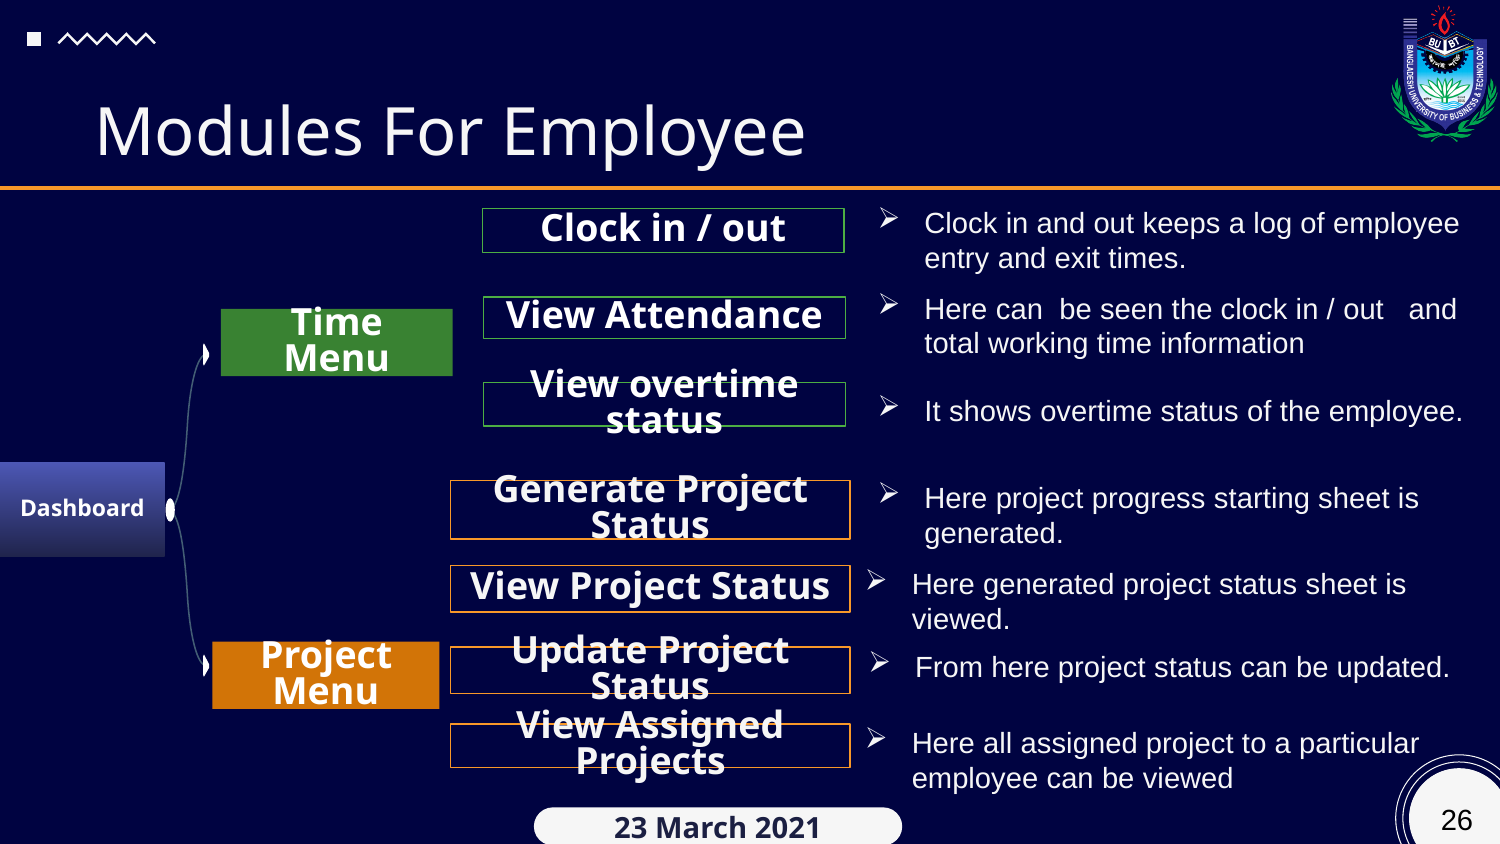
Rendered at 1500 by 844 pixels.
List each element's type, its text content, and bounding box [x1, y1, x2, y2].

text_box 23 March 2021 [533, 807, 903, 844]
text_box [165, 343, 210, 677]
text_box Update Project Status [450, 647, 851, 694]
text_box Clock in and out keeps a log of employee entry and exit times. [862, 196, 1500, 282]
text_box Generate Project Status [450, 480, 851, 540]
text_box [1389, 754, 1500, 844]
text_box Here generated project status sheet is viewed. [850, 558, 1488, 643]
text_box Here project progress starting sheet is generated. [862, 471, 1500, 557]
text_box Time Menu [220, 308, 453, 377]
picture [1389, 4, 1499, 144]
text_box From here project status can be updated. [853, 641, 1491, 691]
text_box Clock in / out [482, 208, 845, 253]
text_box Dashboard [0, 462, 160, 557]
text_box Here all assigned project to a particular employee can be viewed [850, 716, 1488, 802]
text_box It shows overtime status of the employee. [862, 384, 1500, 435]
text_box Here can be seen the clock in / out and total working time information [862, 282, 1500, 368]
text_box View Attendance [483, 297, 846, 339]
text_box Project Menu [212, 641, 440, 709]
title Modules For Employee [79, 73, 1004, 168]
text_box View Project Status [450, 565, 850, 613]
text_box View overtime status [483, 382, 846, 427]
text_box View Assigned Projects [450, 723, 850, 768]
